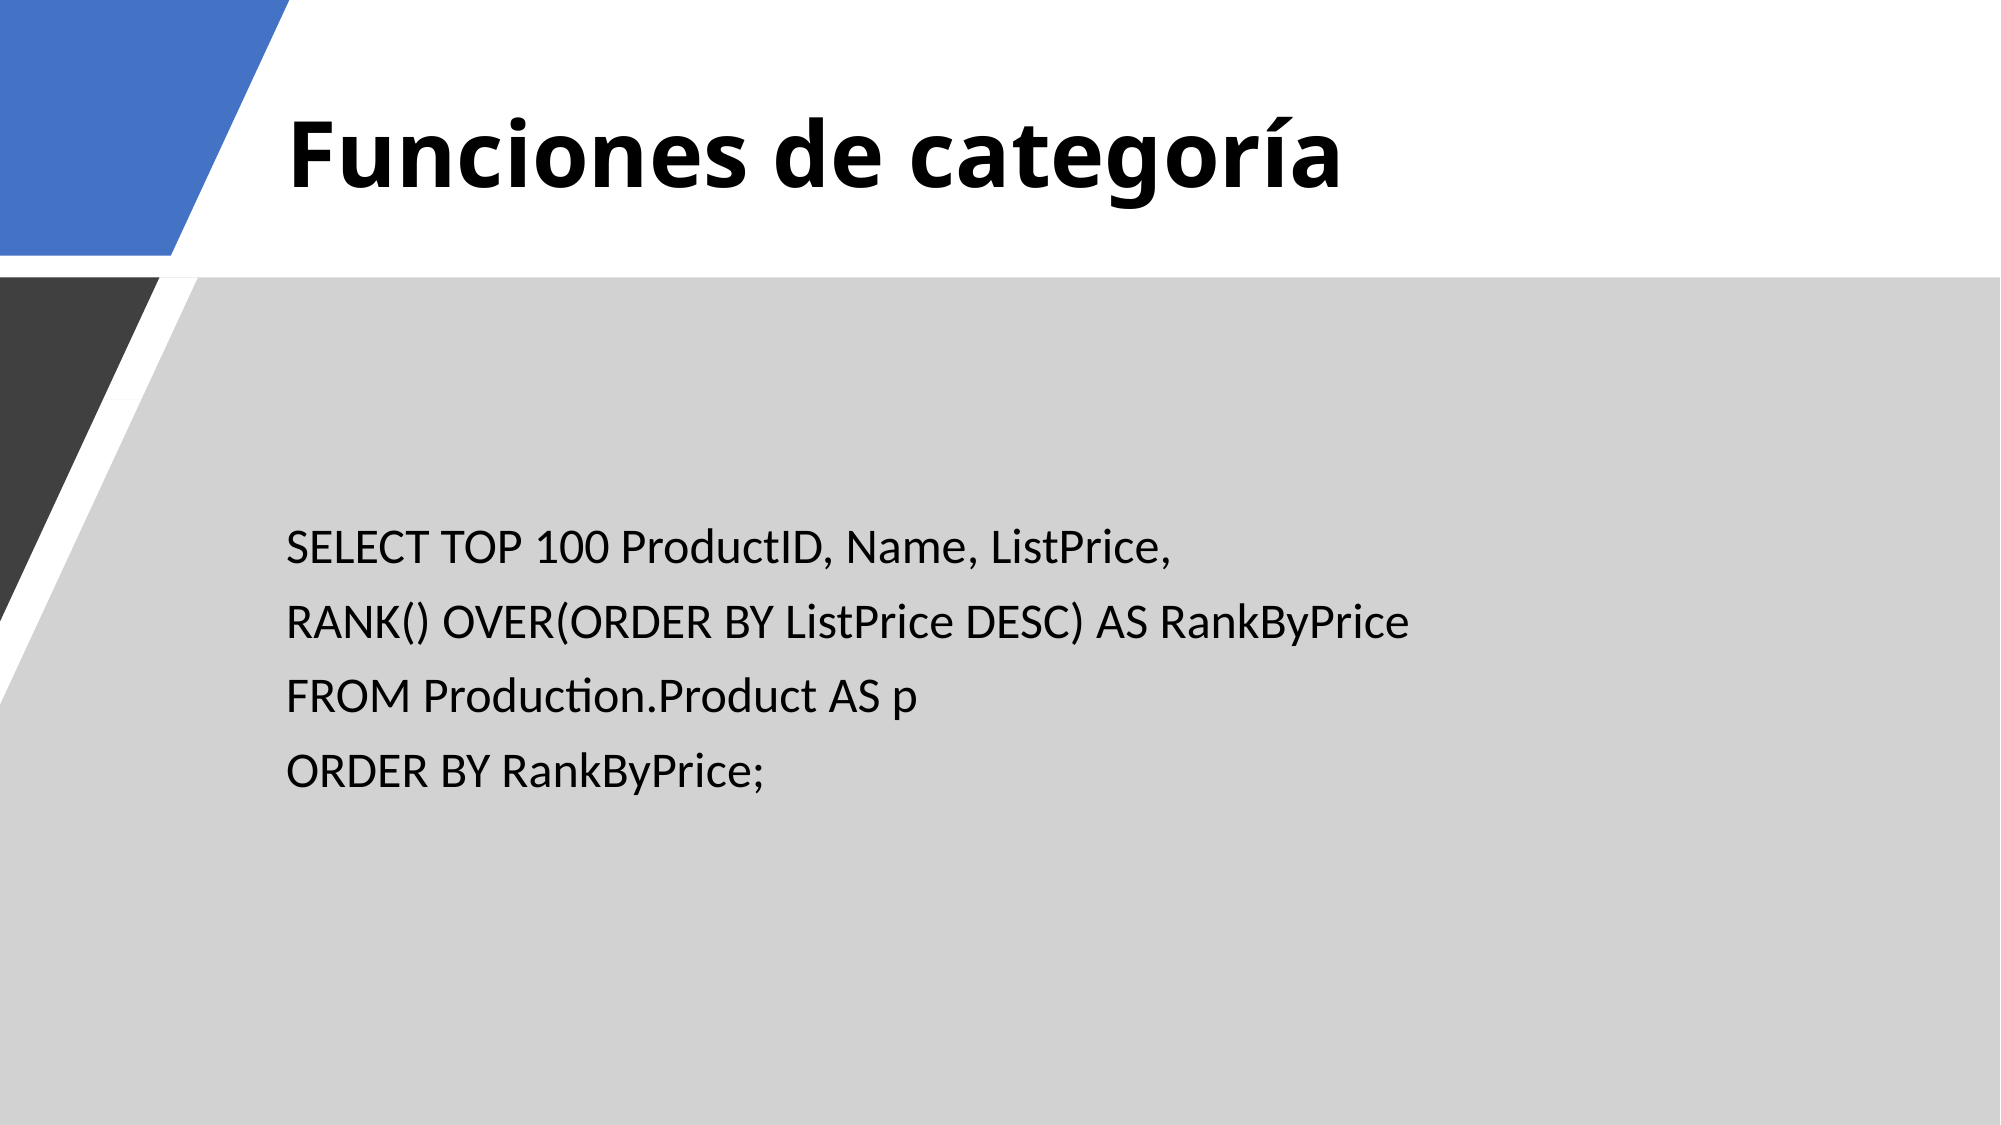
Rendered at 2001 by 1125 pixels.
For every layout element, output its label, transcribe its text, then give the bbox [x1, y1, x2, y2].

text_box [0, 276, 2000, 1125]
list SELECT TOP 100 ProductID, Name, ListPrice, RANK() OVER(ORDER BY ListPrice DESC) AS RankByPrice FROM Production.Product AS p ORDER BY RankByPrice; [271, 356, 1808, 1020]
title Funciones de categoría [271, 60, 1808, 255]
text_box [0, 0, 291, 257]
text_box [0, 276, 162, 622]
